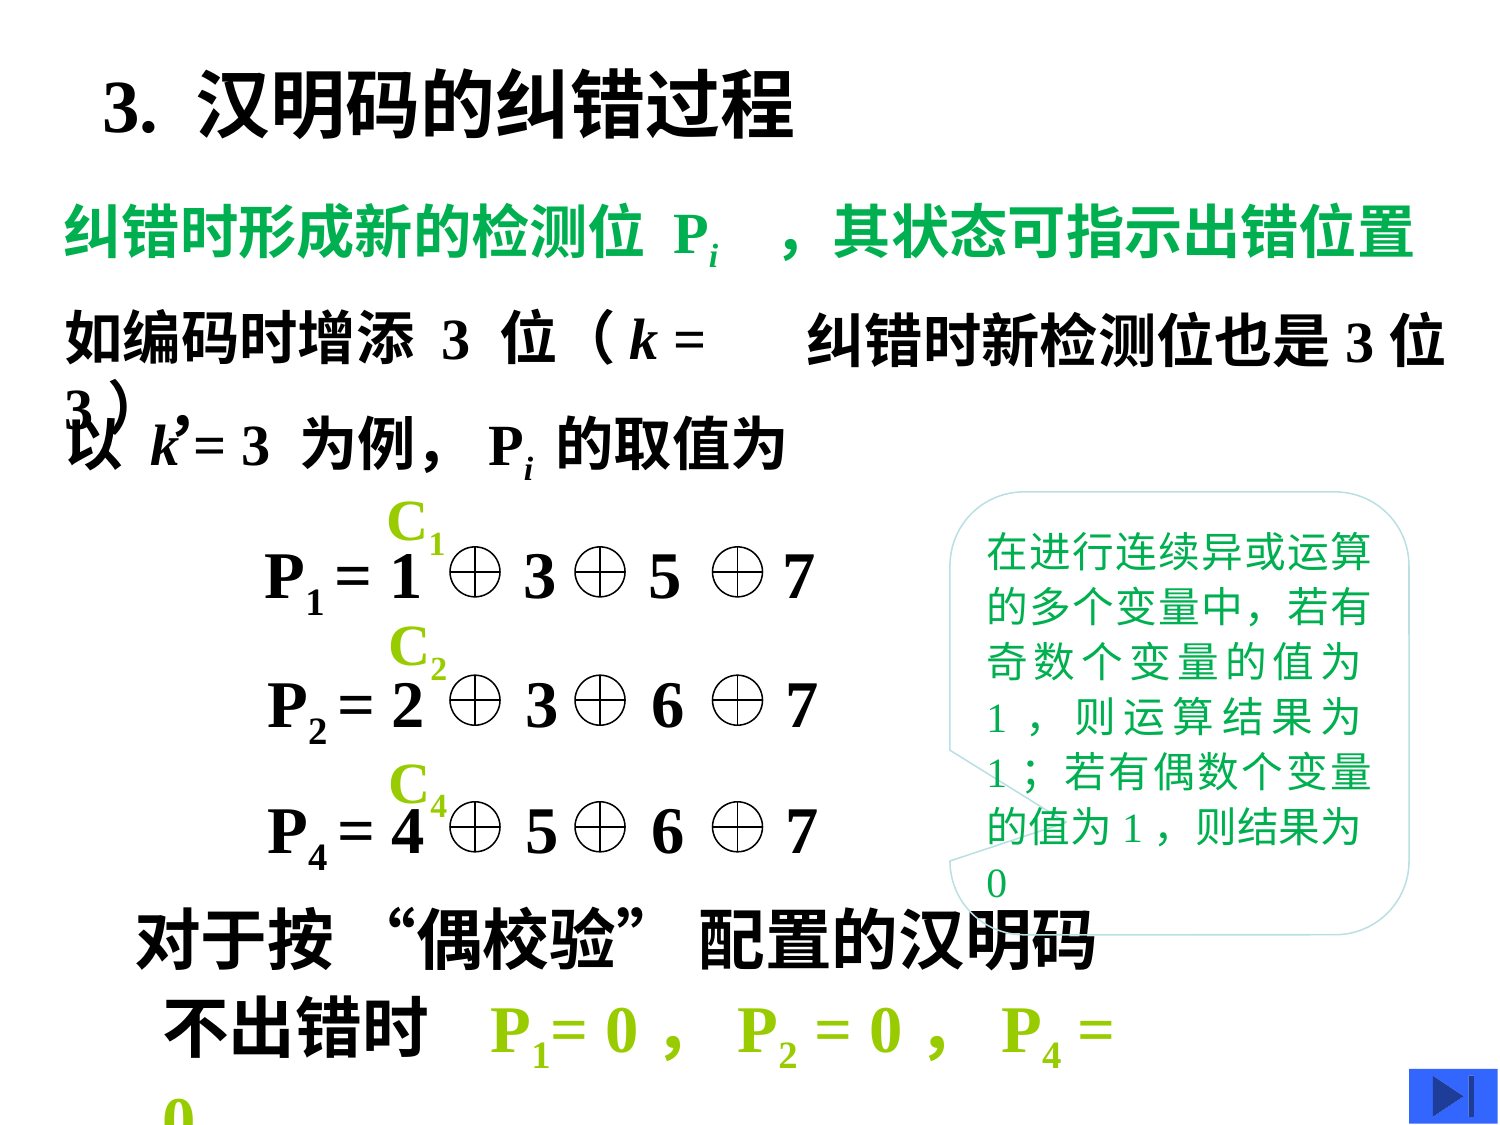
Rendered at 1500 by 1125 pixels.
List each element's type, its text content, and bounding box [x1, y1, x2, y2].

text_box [252, 646, 1026, 749]
text_box [1409, 1068, 1498, 1124]
text_box C4 [373, 757, 463, 765]
text_box 在进行连续异或运算的多个变量中，若有奇数个变量的值为1，则运算结果为1；若有偶数个变量的值为1，则结果为0 [949, 491, 1410, 935]
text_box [252, 767, 951, 876]
text_box 纠错时形成新的检测位 Pi ，其状态可指示出错位置 [48, 187, 1500, 362]
text_box 对于按 “偶校验” 配置的汉明码 [119, 890, 1206, 986]
text_box C2 [373, 637, 463, 645]
text_box C1 [371, 474, 492, 523]
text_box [249, 524, 1176, 629]
text_box 如编码时增添 3 位（k = 3）， [49, 293, 830, 399]
text_box 以 k = 3 为例，Pi 的取值为 [49, 399, 938, 495]
text_box 3. 汉明码的纠错过程 [87, 49, 1088, 155]
text_box 不出错时 P1= 0，P2 = 0，P4 = 0 [147, 978, 1137, 1125]
text_box 纠错时新检测位也是3位 [792, 296, 1500, 382]
